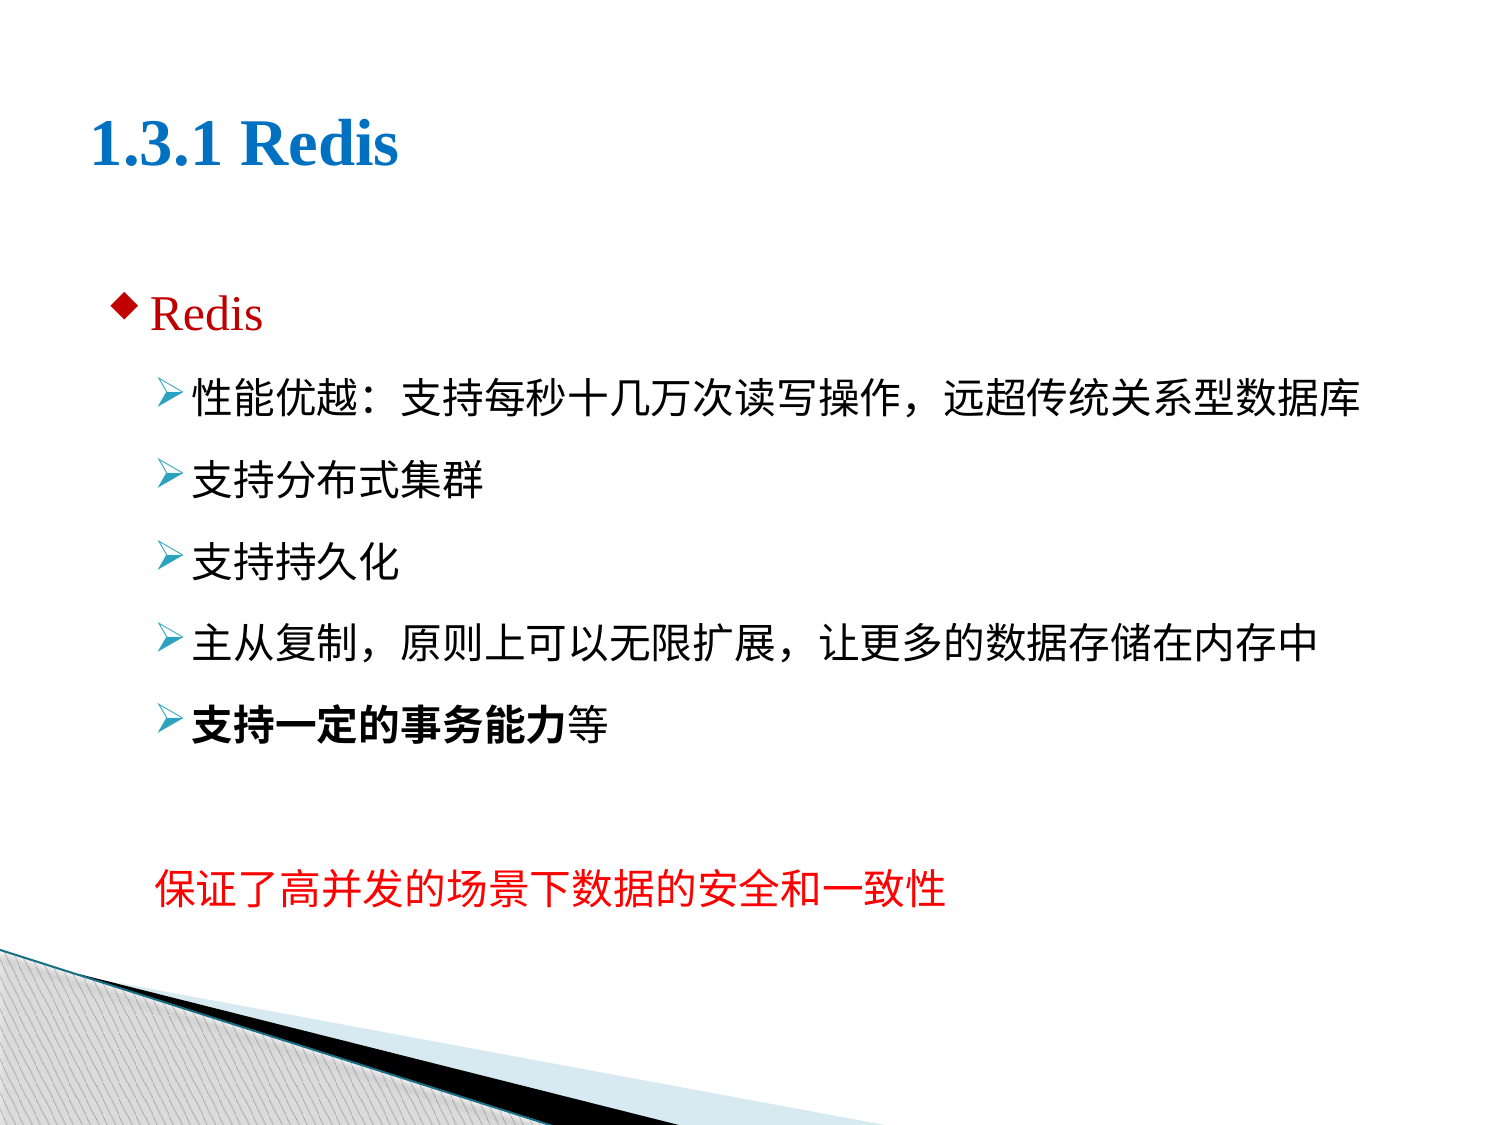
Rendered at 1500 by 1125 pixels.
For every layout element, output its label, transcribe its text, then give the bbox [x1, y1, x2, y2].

title 1.3.1 Redis [75, 45, 916, 233]
list Redis 性能优越：支持每秒十几万次读写操作，远超传统关系型数据库 支持分布式集群 支持持久化 主从复制，原则上可以无限扩展，让更多的数据存储在内存中 支持一定的事务能力等 保证了高并发的场景下数据的安全和一致性 [75, 243, 1425, 986]
